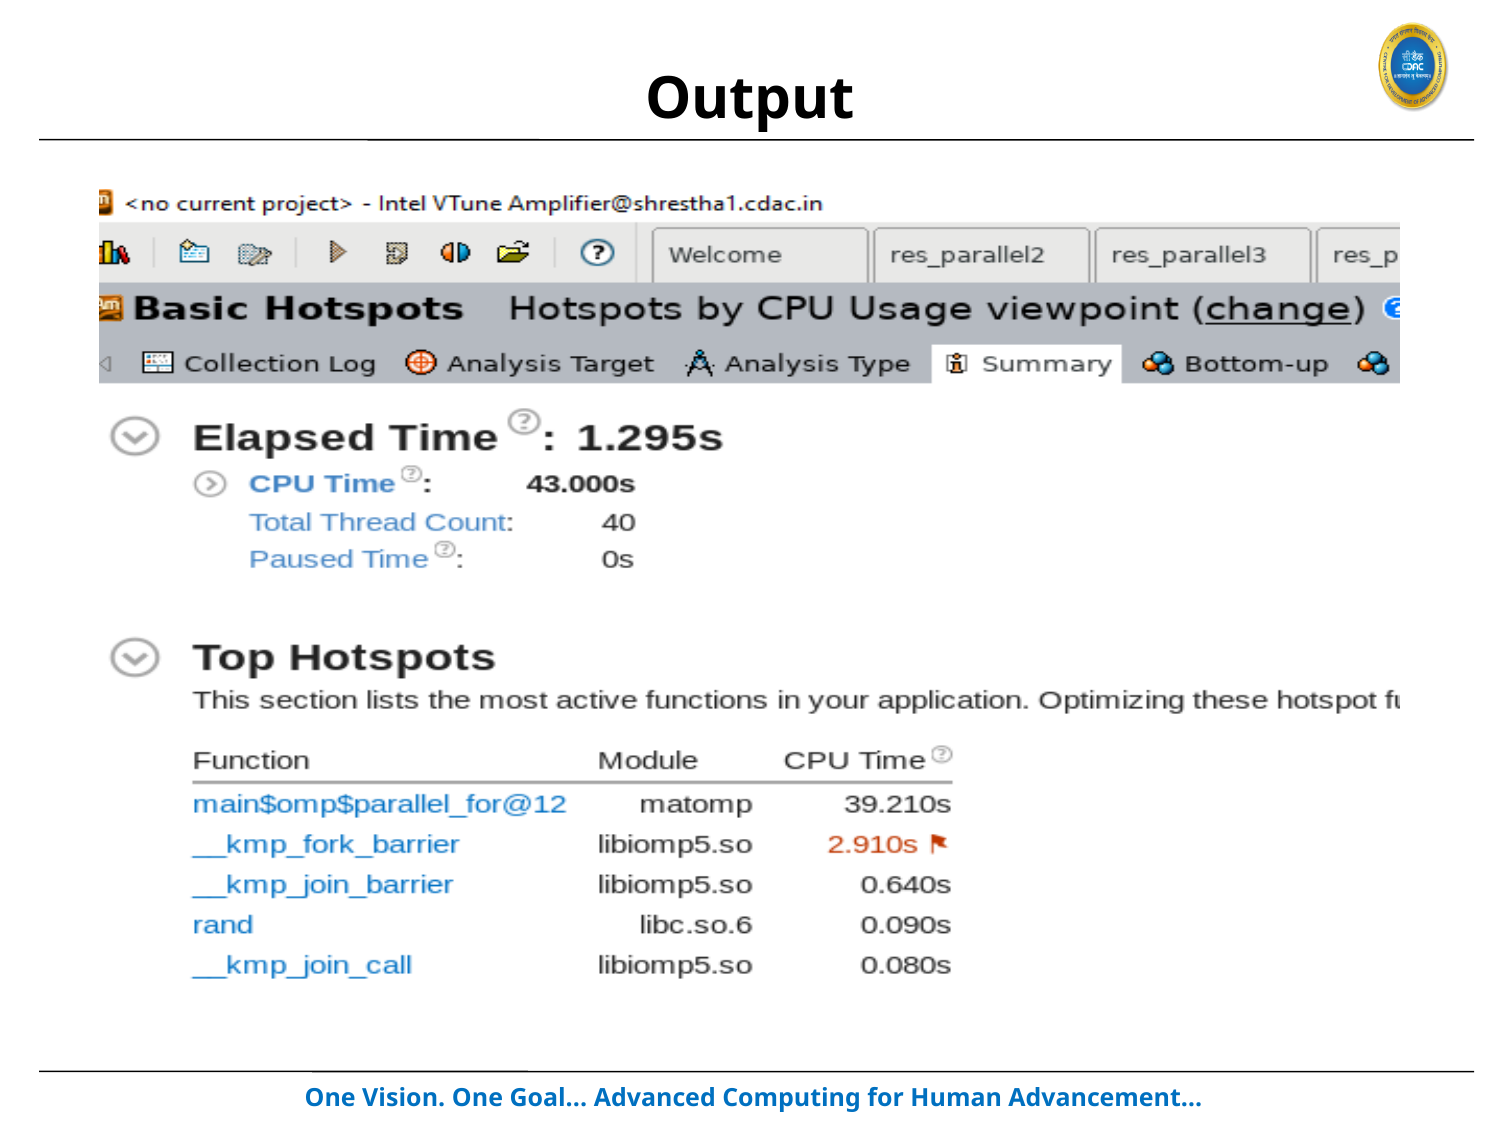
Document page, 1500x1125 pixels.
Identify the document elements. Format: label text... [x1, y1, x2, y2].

picture [99, 189, 1401, 990]
picture [1378, 22, 1449, 112]
title Output [103, 59, 1397, 188]
